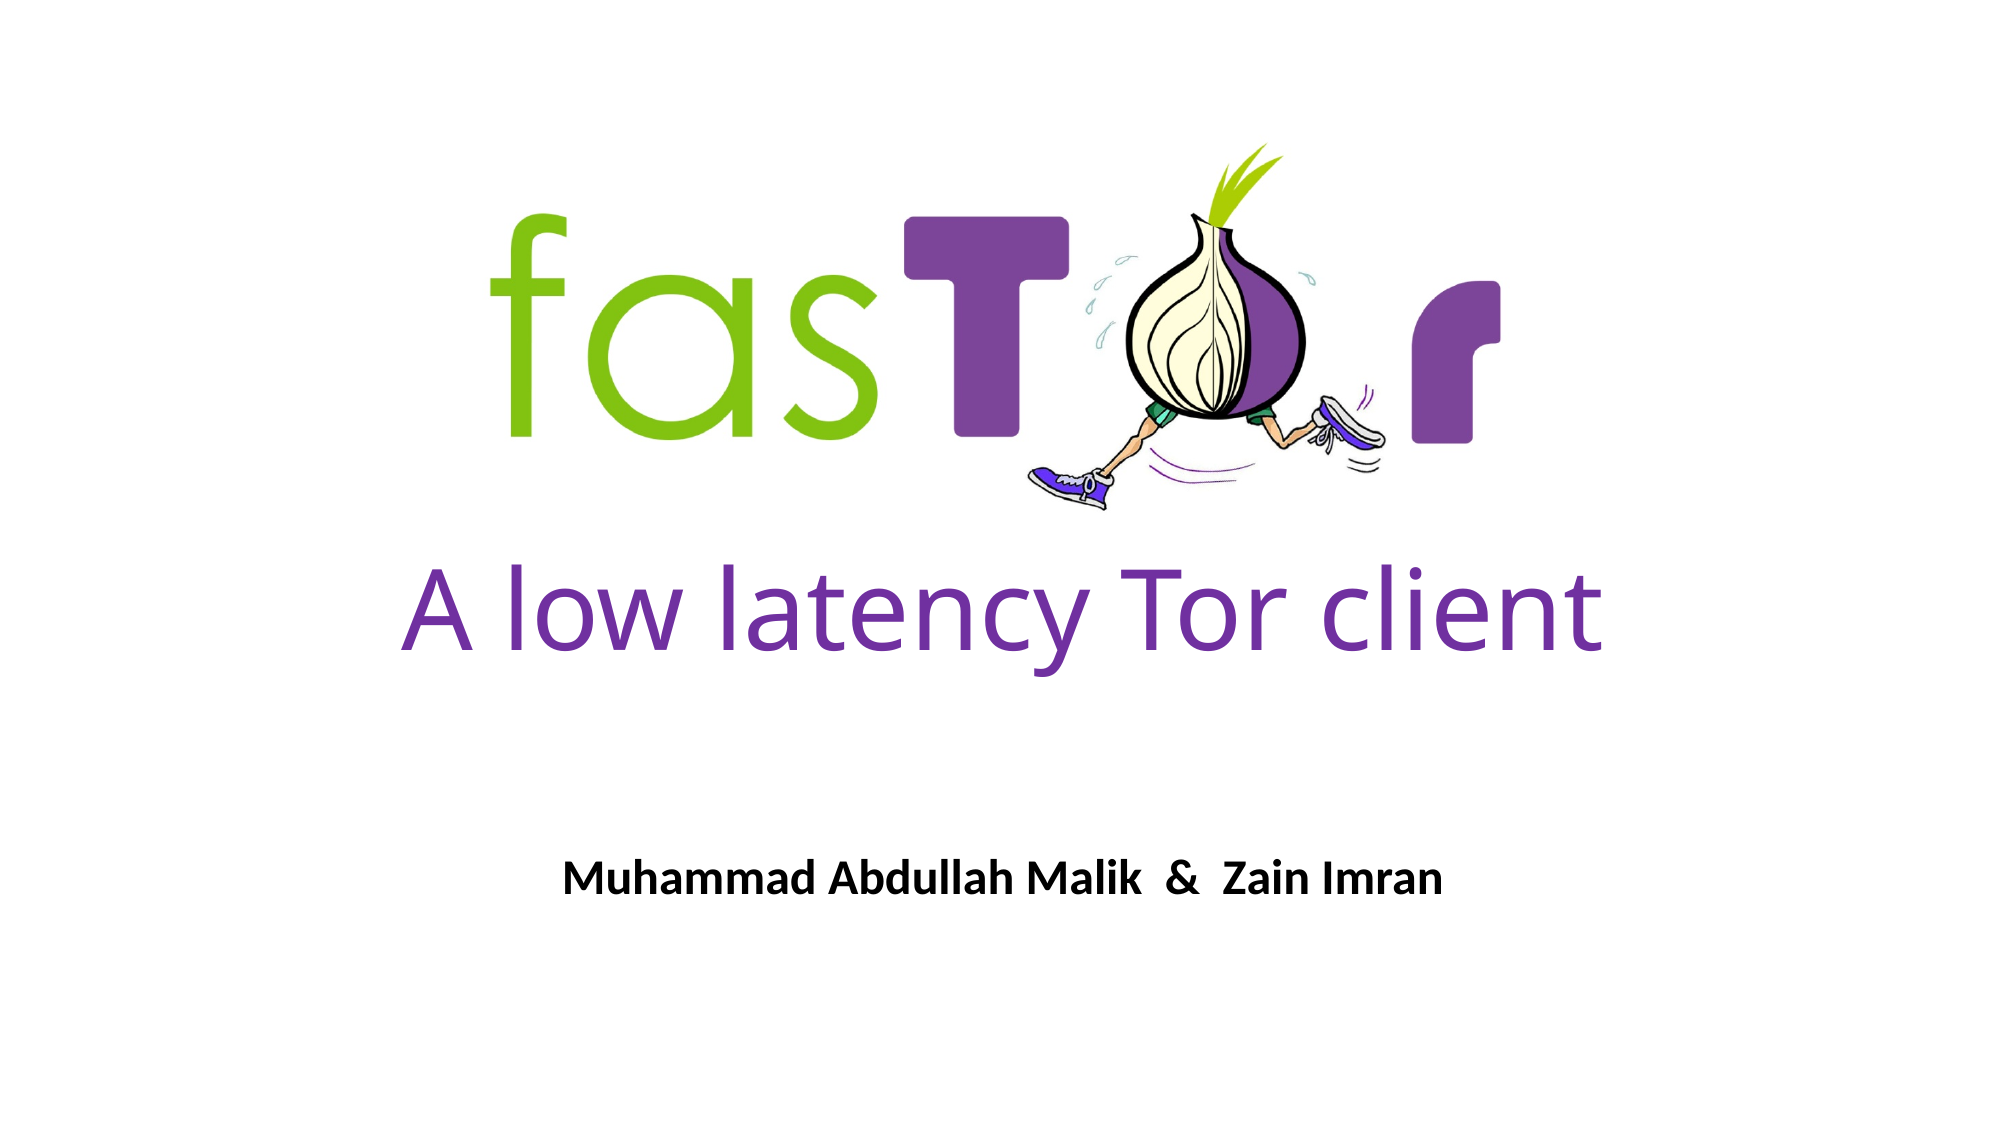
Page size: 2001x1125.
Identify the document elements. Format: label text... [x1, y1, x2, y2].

title A low latency Tor client [253, 290, 1754, 682]
picture [384, 124, 1604, 567]
subtitle Muhammad Abdullah Malik & Zain Imran [253, 844, 1754, 1010]
